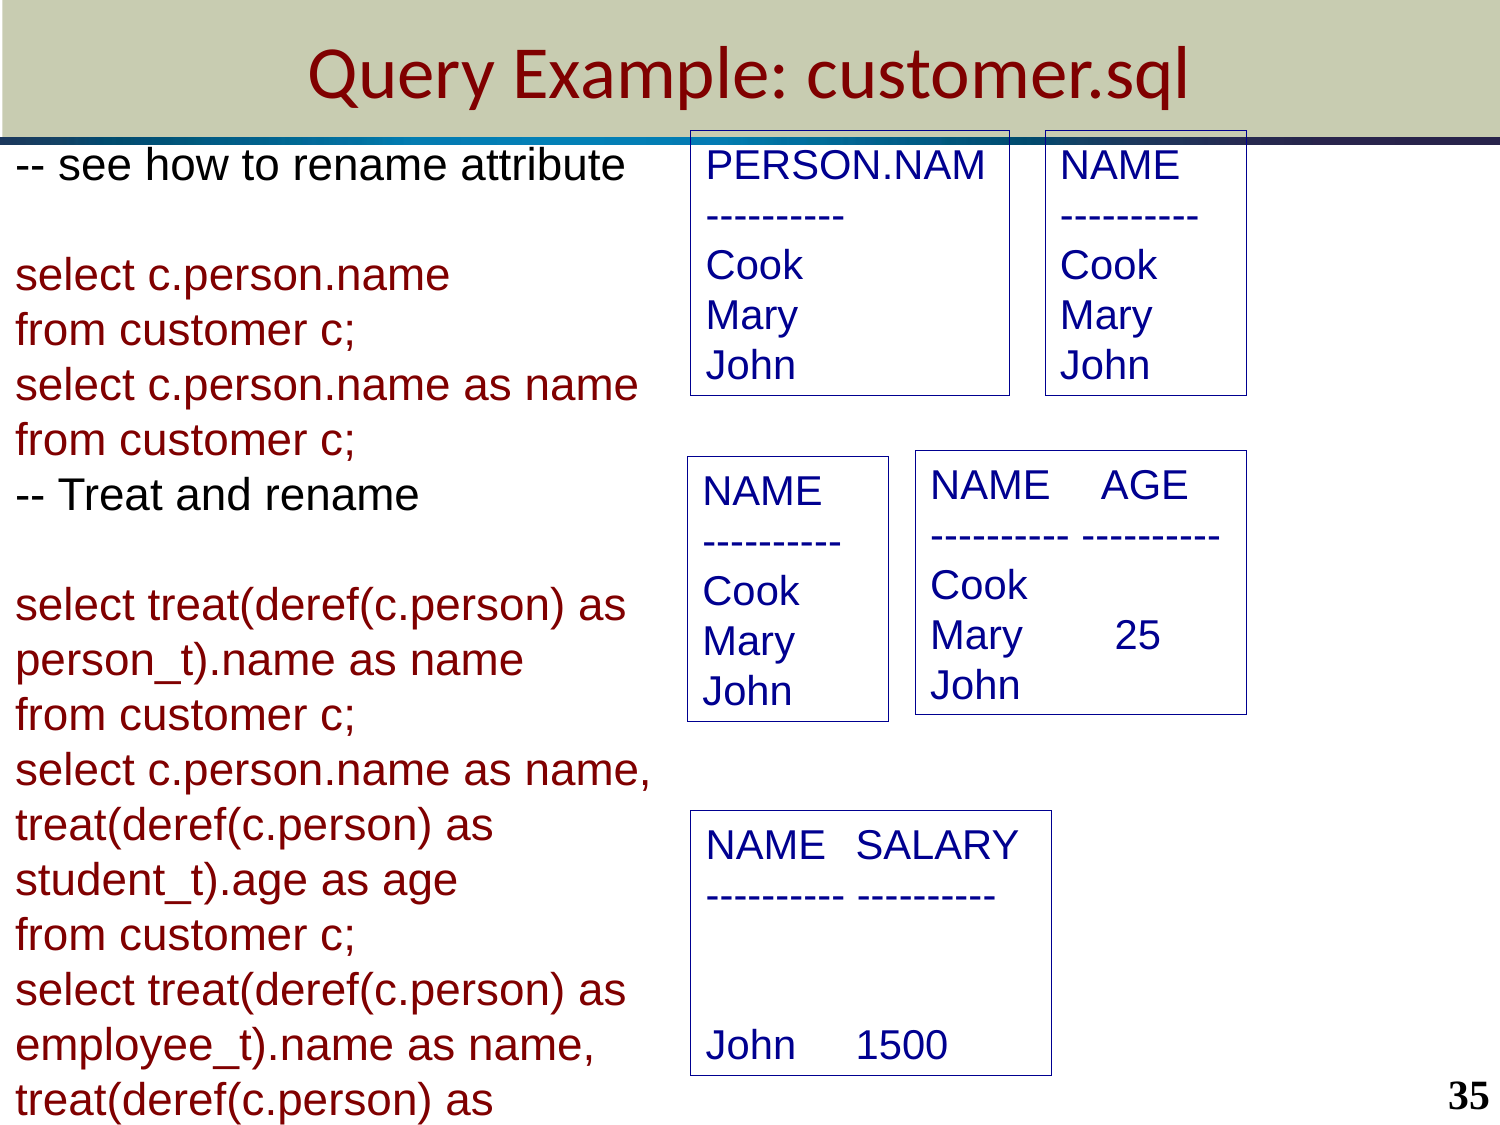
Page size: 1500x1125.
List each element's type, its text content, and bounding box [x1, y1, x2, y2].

text_box NAME ---------- Cook Mary John [687, 456, 889, 722]
list -- see how to rename attribute select c.person.name from customer c; select c.person.name as name from customer c; -- Treat and rename select treat(deref(c.person) as person_t).name as name from customer c; select c.person.name as name, treat(deref(c.person) as student_t).age as age from customer c; select treat(deref(c.person) as employee_t).name as name, treat(deref(c.person) as employee_t).salary as salary from customer c; [0, 138, 682, 965]
text_box NAME AGE ---------- ---------- Cook Mary 25 John [915, 450, 1247, 715]
text_box PERSON.NAM ---------- Cook Mary John [690, 138, 1010, 396]
title Query Example: customer.sql [0, 0, 1500, 138]
picture [1247, 138, 1500, 145]
text_box NAME ---------- Cook Mary John [1045, 138, 1247, 396]
slide_number 35 [1192, 1049, 1500, 1125]
text_box NAME SALARY ---------- ---------- John 1500 [690, 810, 1052, 1076]
